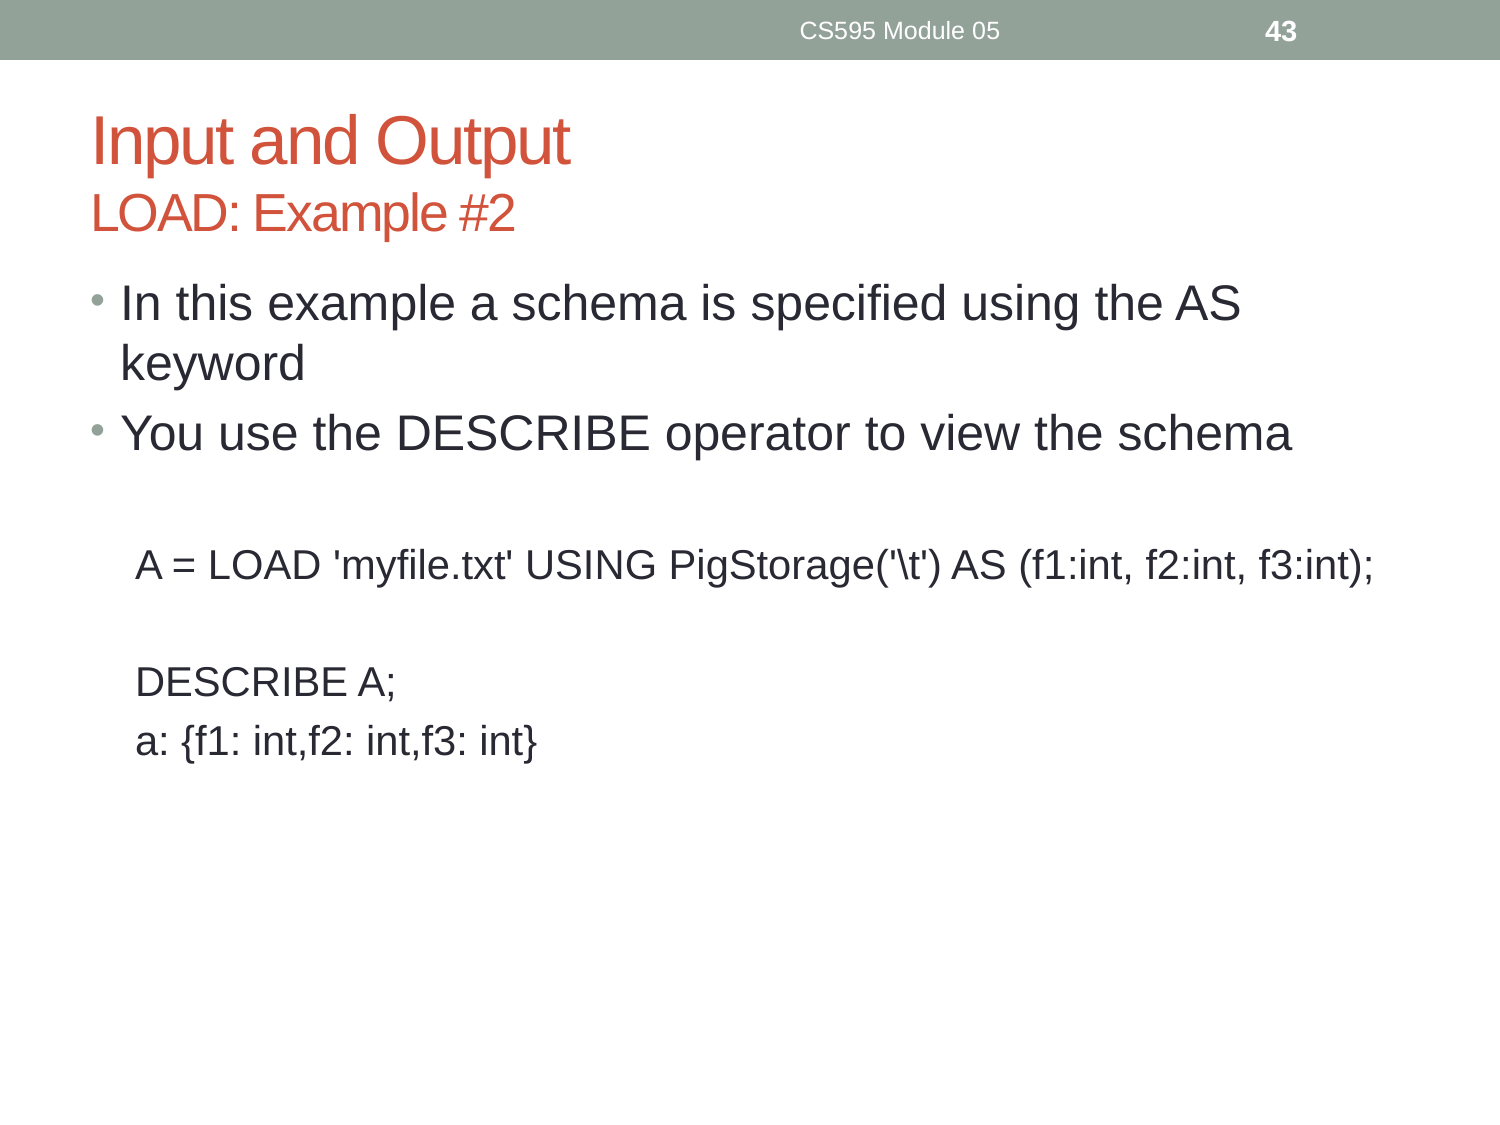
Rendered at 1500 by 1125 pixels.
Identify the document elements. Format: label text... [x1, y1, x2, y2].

title Input and Output LOAD: Example #2 [75, 87, 1425, 250]
slide_number 43 [1250, 3, 1425, 57]
footer CS595 Module 05 [562, 3, 1238, 57]
list In this example a schema is specified using the AS keyword You use the DESCRIBE operator to view the schema A = LOAD 'myfile.txt' USING PigStorage('\t') AS (f1:int, f2:int, f3:int); DESCRIBE A; a: {f1: int,f2: int,f3: int} [75, 262, 1425, 1063]
